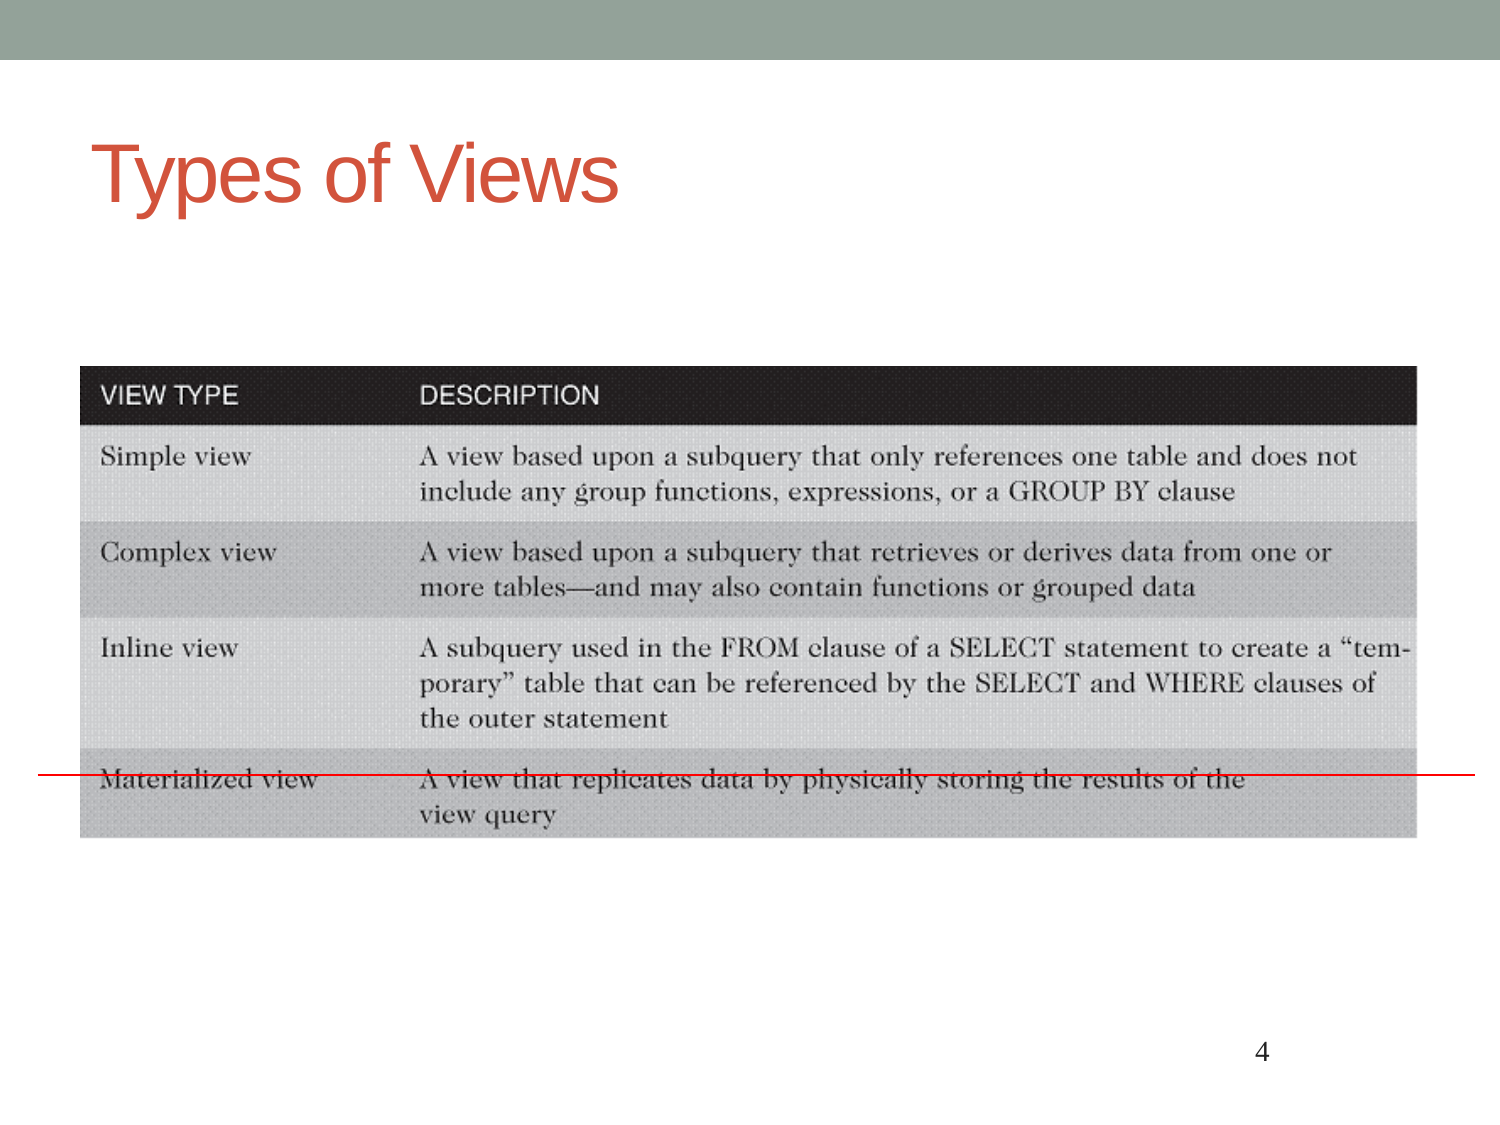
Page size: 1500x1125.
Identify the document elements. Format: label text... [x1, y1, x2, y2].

title Types of Views [75, 87, 1425, 250]
text_box 4 [1025, 1024, 1500, 1100]
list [79, 783, 1419, 840]
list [79, 366, 1419, 771]
